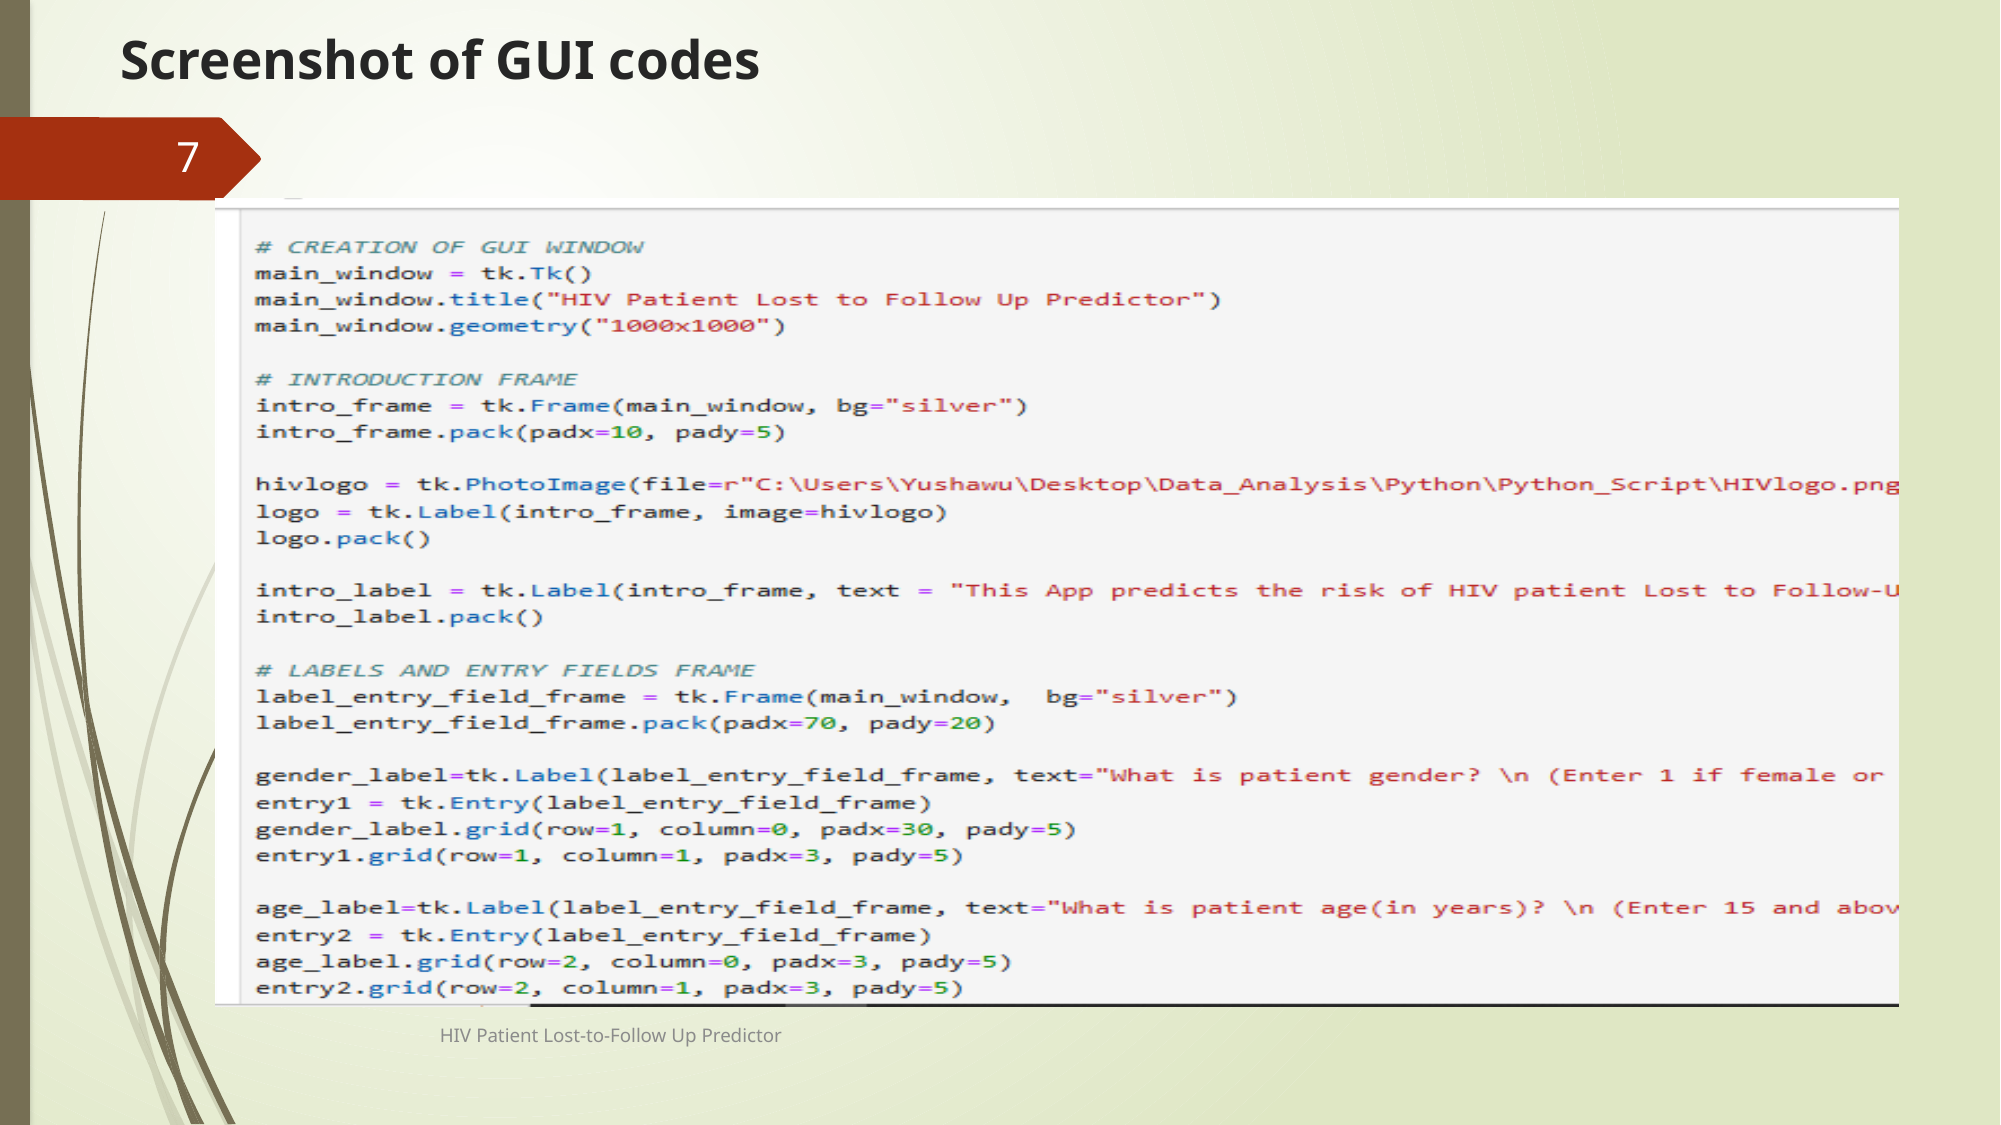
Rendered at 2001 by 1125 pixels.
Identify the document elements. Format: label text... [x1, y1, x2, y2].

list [214, 198, 1899, 1007]
footer HIV Patient Lost-to-Follow Up Predictor [424, 1018, 1675, 1067]
slide_number 7 [87, 129, 216, 190]
title Screenshot of GUI codes [105, 18, 1841, 99]
